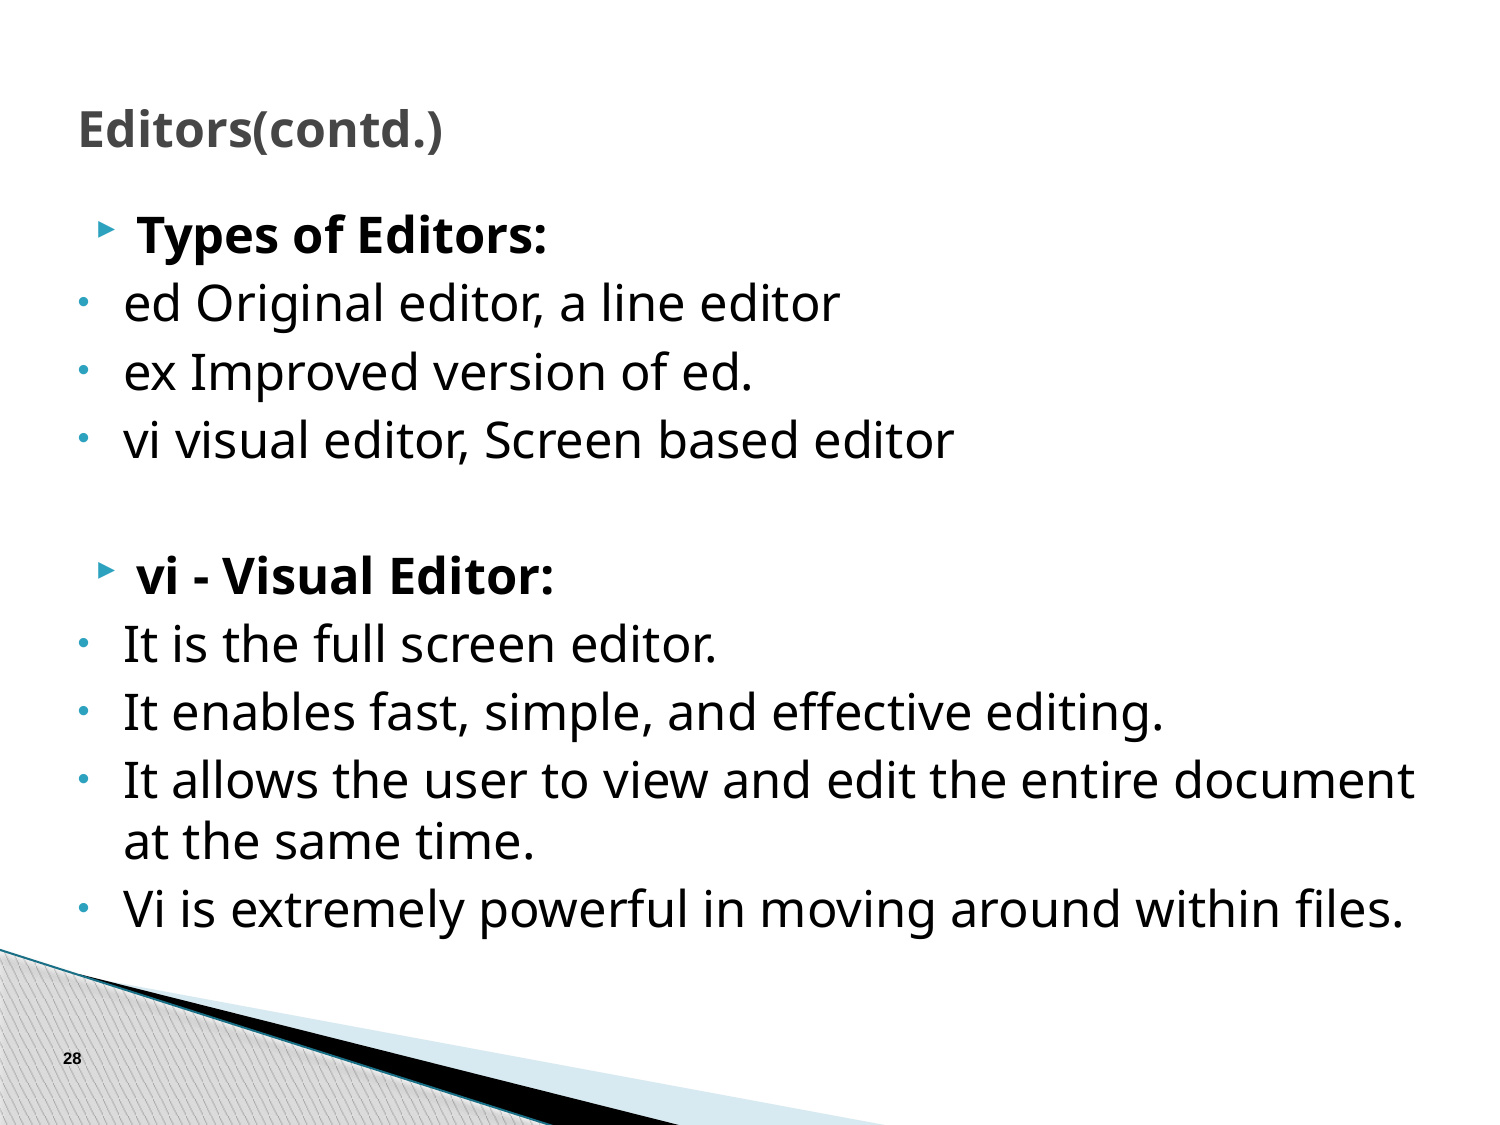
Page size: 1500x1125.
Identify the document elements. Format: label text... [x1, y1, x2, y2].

list Types of Editors: ed Original editor, a line editor ex Improved version of ed. vi visual editor, Screen based editor vi - Visual Editor: It is the full screen editor. It enables fast, simple, and effective editing. It allows the user to view and edit the entire document at the same time. Vi is extremely powerful in moving around within files. [63, 195, 1444, 990]
title Editors(contd.) [63, 60, 1444, 195]
slide_number 28 [63, 1047, 101, 1068]
